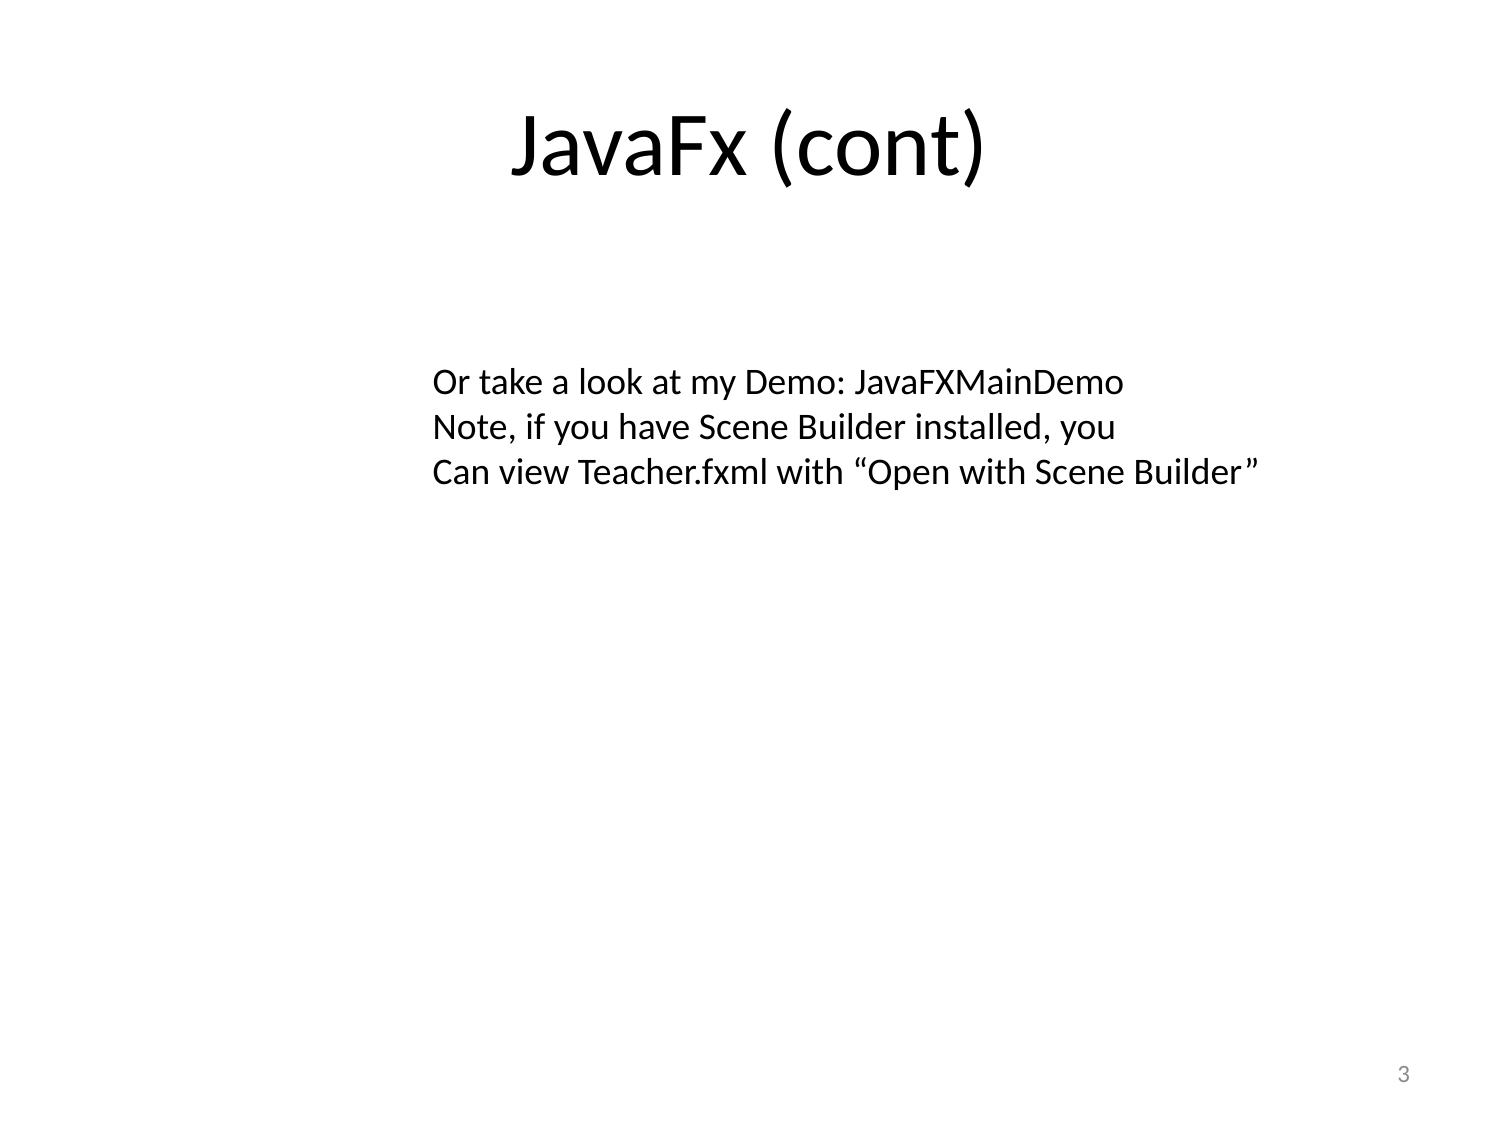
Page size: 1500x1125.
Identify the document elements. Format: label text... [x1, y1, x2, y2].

text_box Or take a look at my Demo: JavaFXMainDemo Note, if you have Scene Builder installed, you Can view Teacher.fxml with “Open with Scene Builder” [417, 349, 1276, 500]
slide_number 3 [1074, 1042, 1425, 1103]
title JavaFx (cont) [75, 45, 1425, 233]
